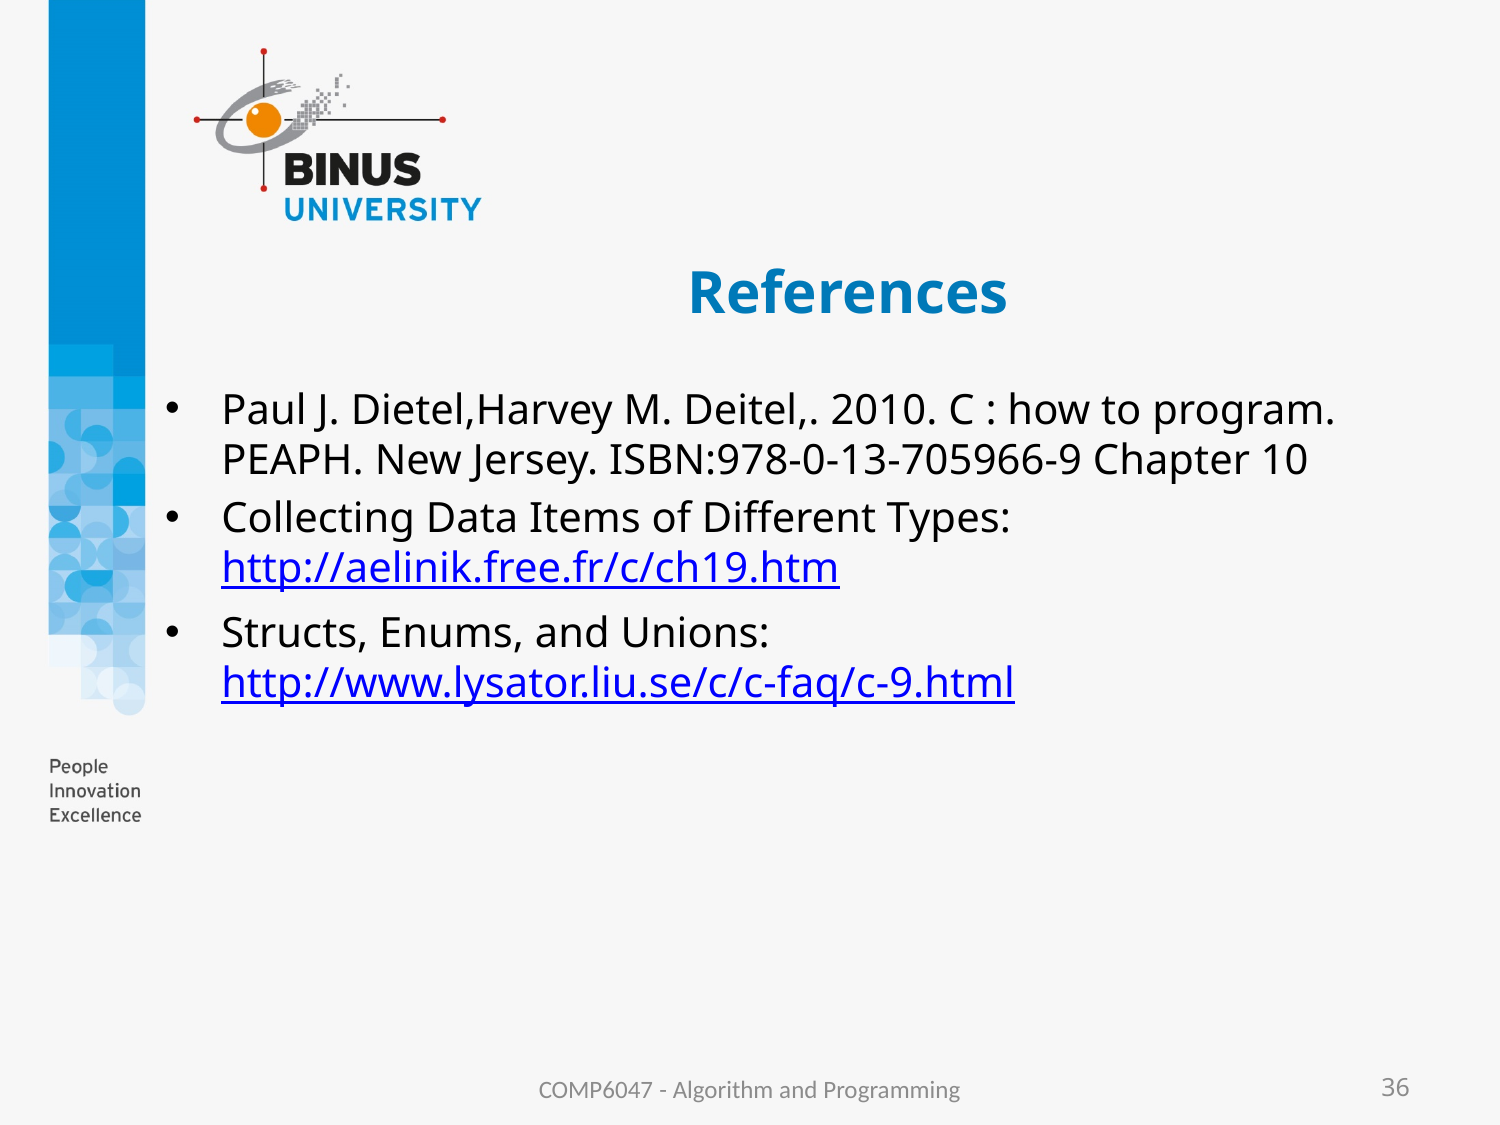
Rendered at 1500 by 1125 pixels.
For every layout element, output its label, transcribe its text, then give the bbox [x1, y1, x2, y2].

picture [0, 0, 1500, 845]
list Paul J. Dietel,Harvey M. Deitel,. 2010. C : how to program. PEAPH. New Jersey. ISBN:978-0-13-705966-9 Chapter 10 Collecting Data Items of Different Types: http://aelinik.free.fr/c/ch19.htm Structs, Enums, and Unions: http://www.lysator.liu.se/c/c-faq/c-9.html [150, 375, 1438, 986]
footer COMP6047 - Algorithm and Programming [512, 1058, 988, 1119]
slide_number 36 [1074, 1058, 1425, 1119]
title References [287, 224, 1409, 355]
